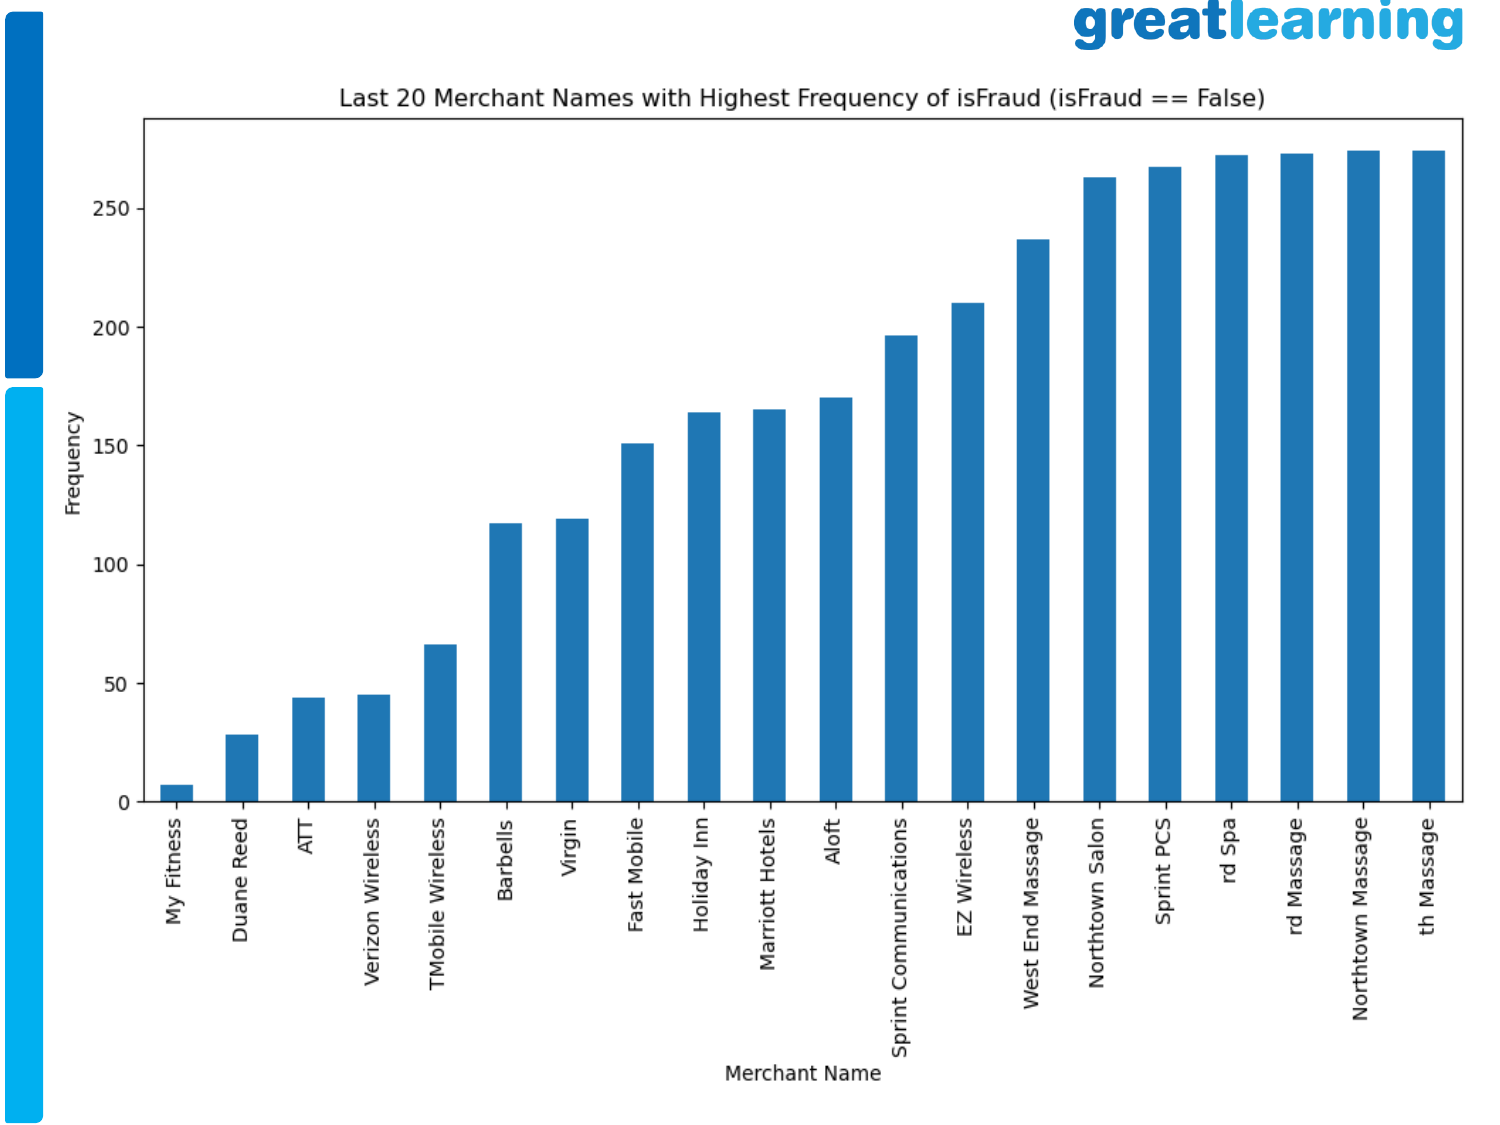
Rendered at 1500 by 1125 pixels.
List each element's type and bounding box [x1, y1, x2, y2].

picture [1074, 0, 1463, 50]
list [49, 74, 1476, 1101]
